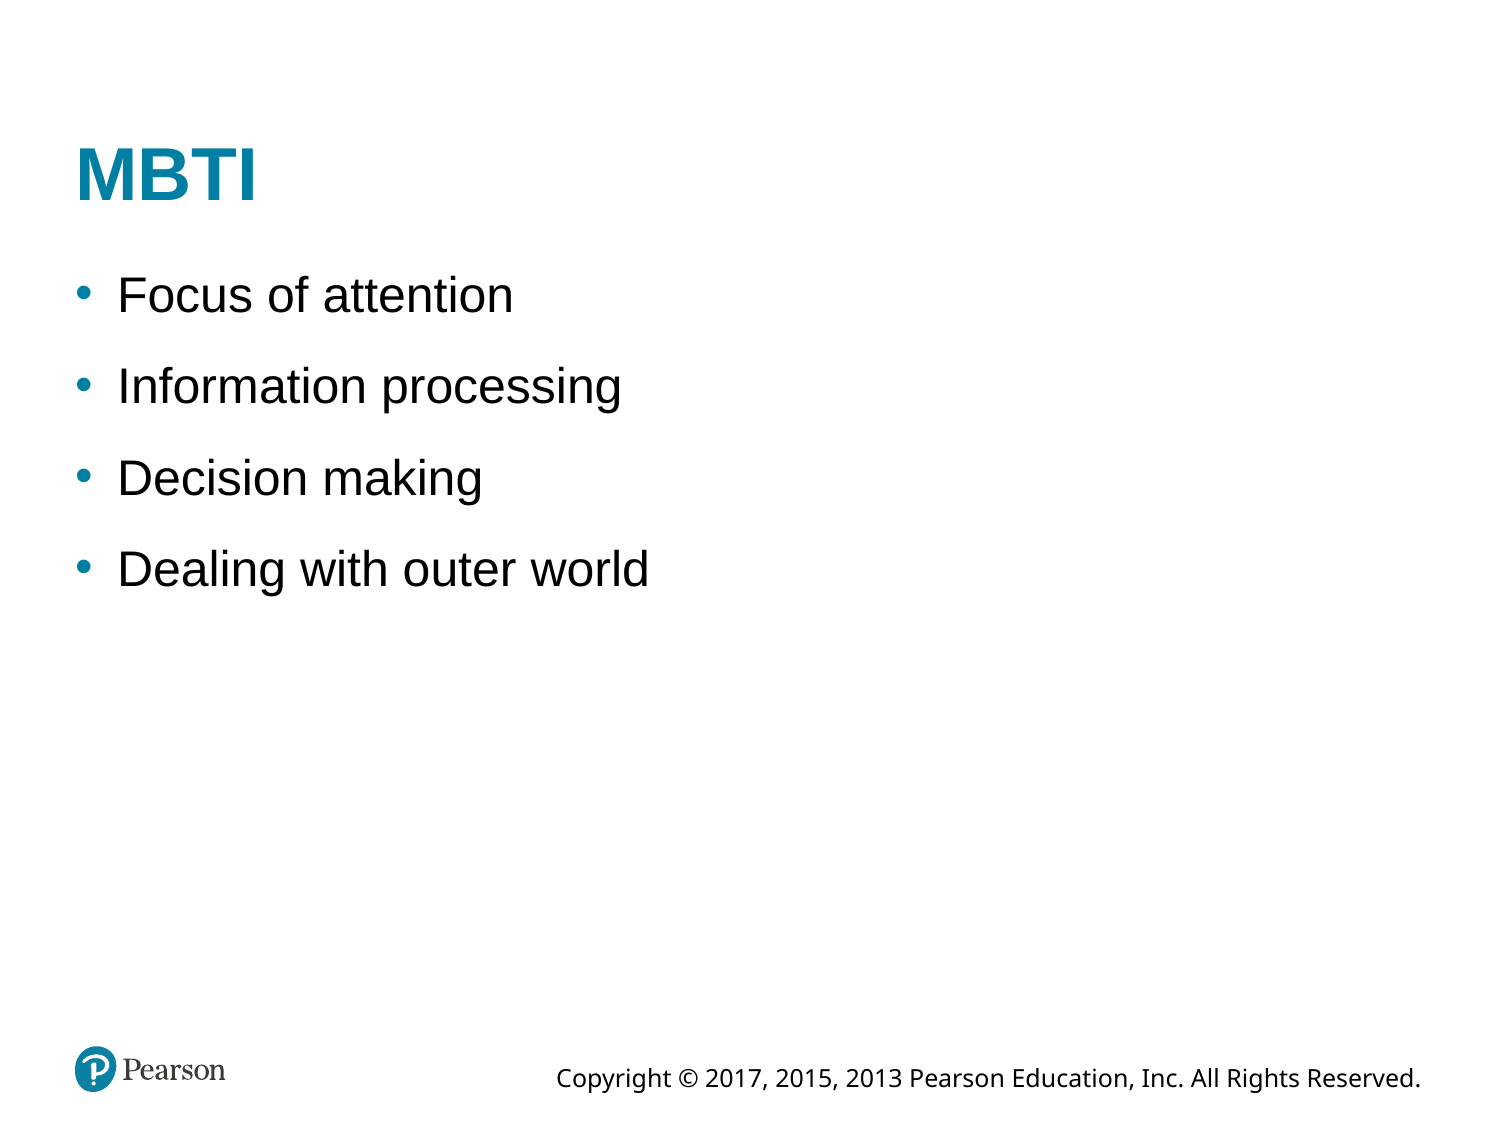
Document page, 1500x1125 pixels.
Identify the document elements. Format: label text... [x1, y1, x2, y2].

title MBTI [75, 35, 1425, 216]
list Focus of attention Information processing Decision making Dealing with outer world [75, 262, 1425, 1005]
